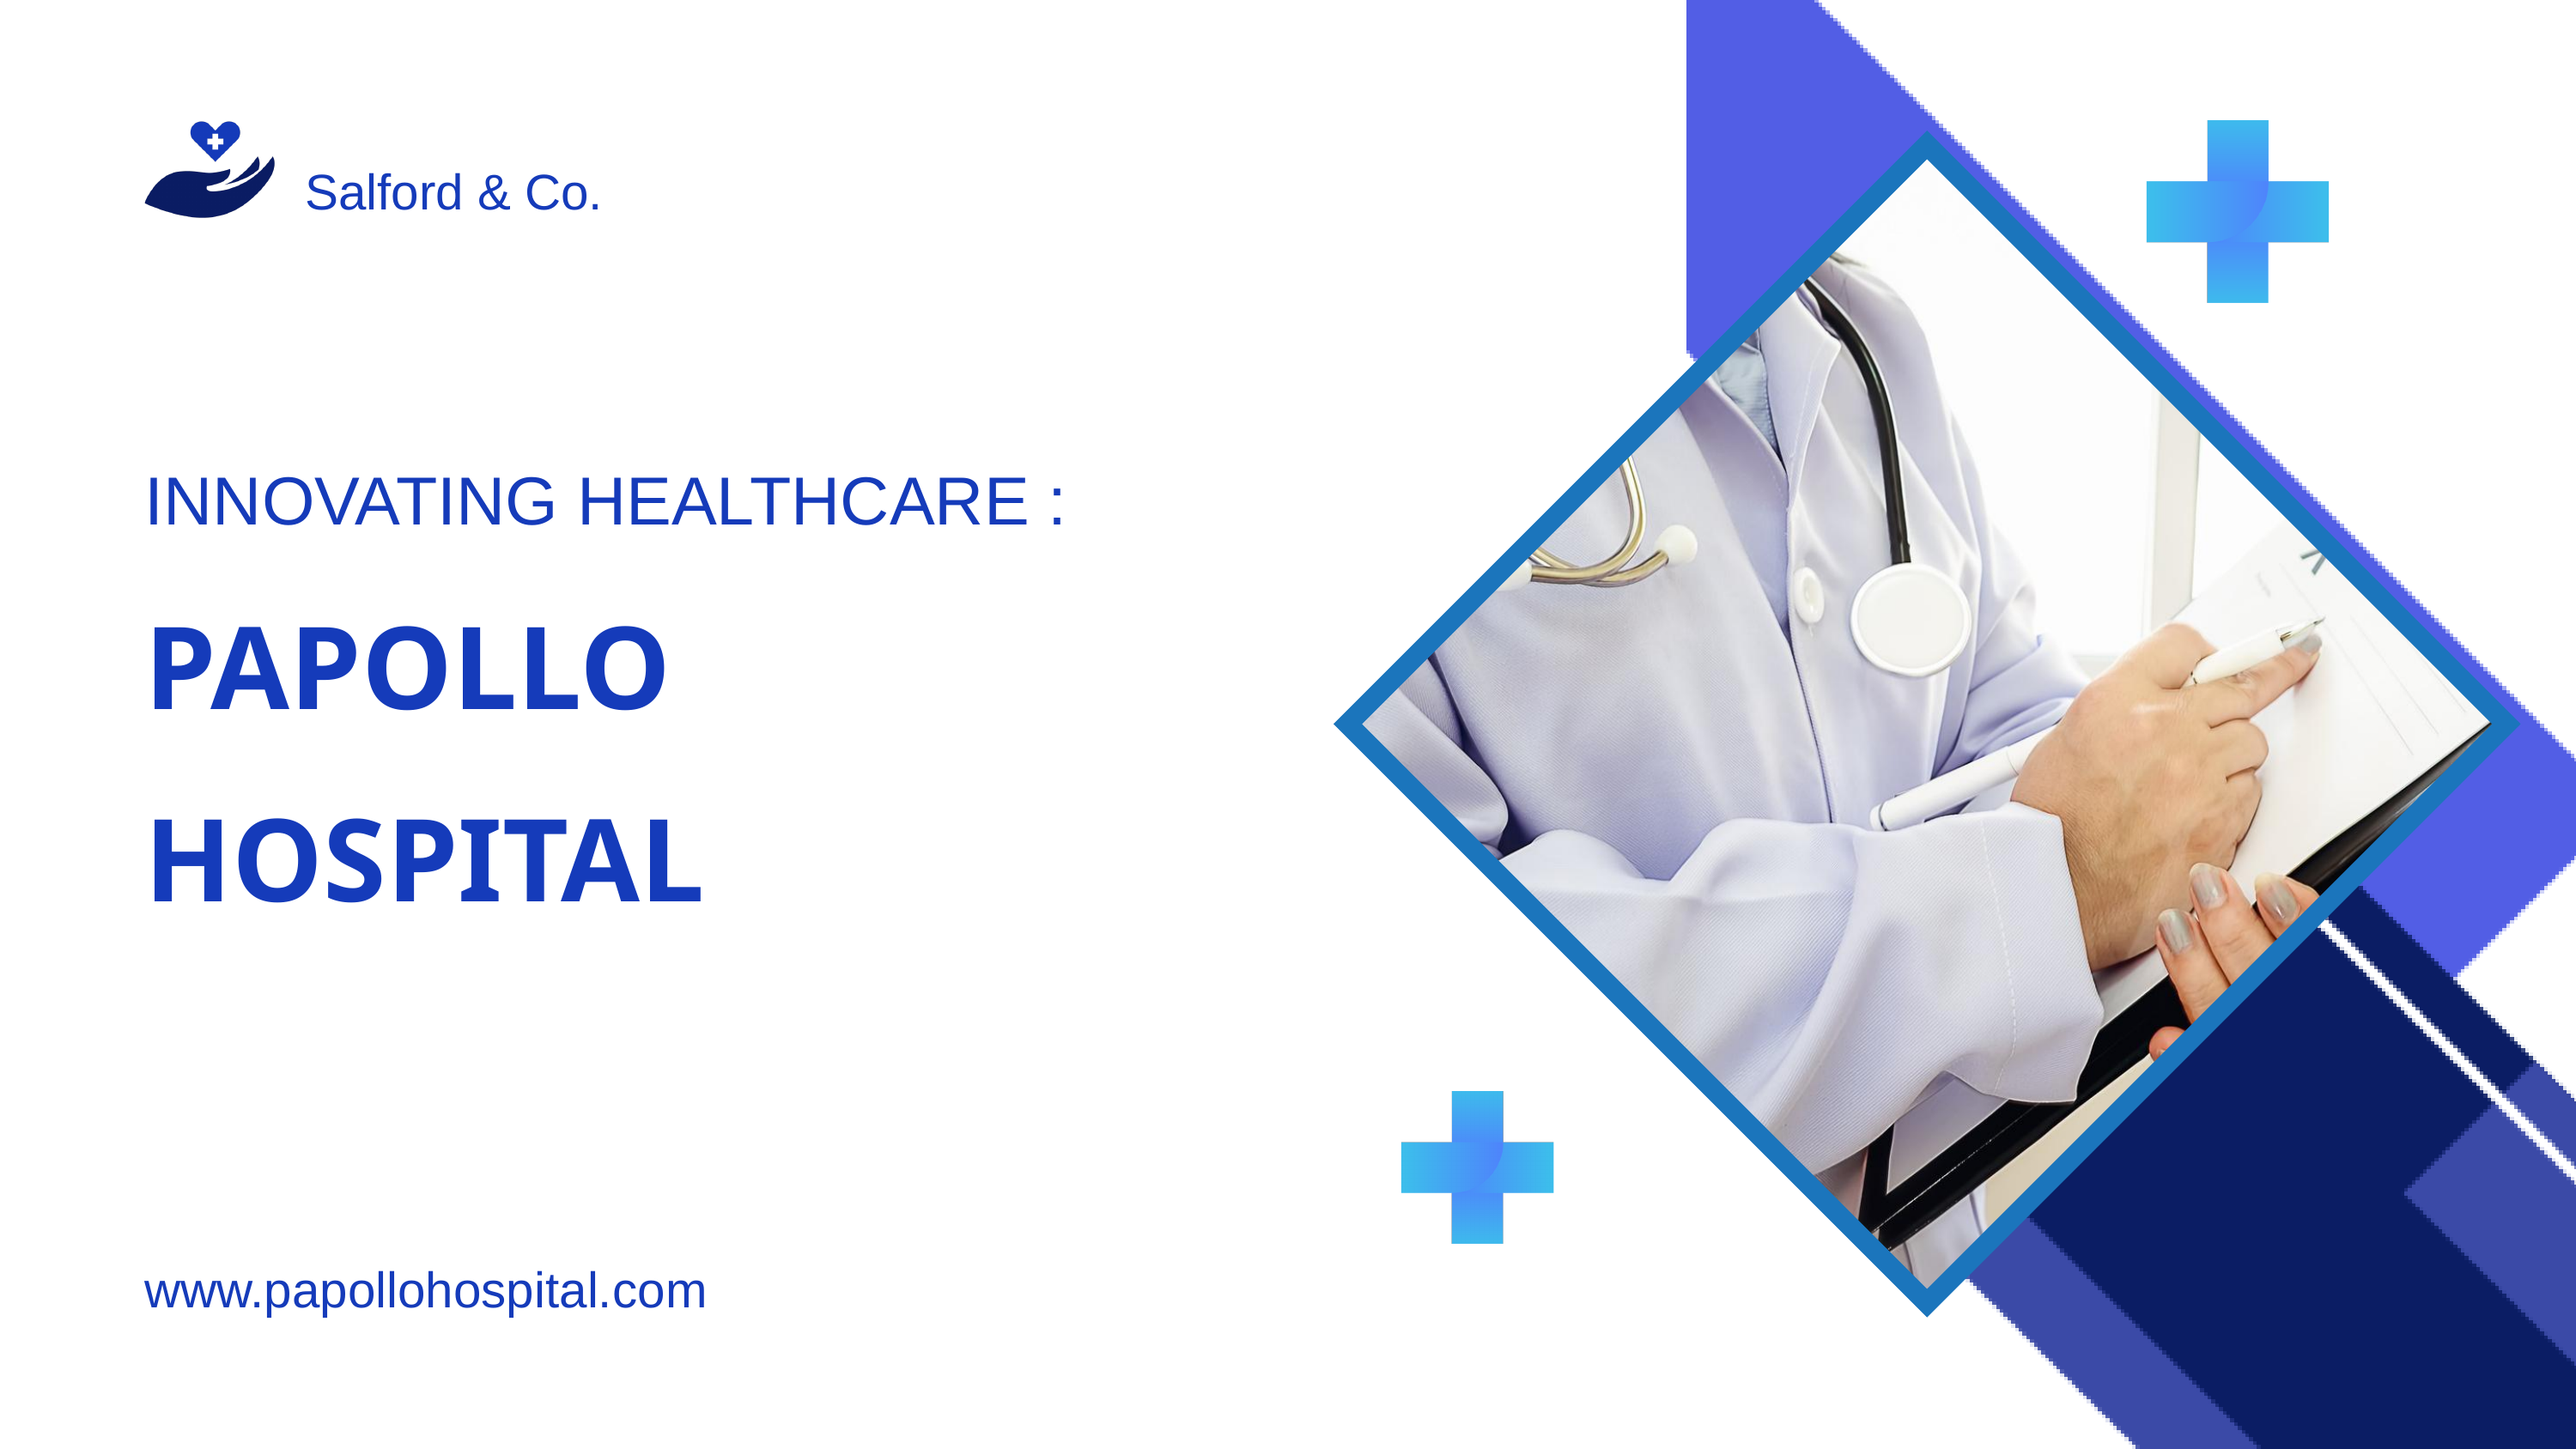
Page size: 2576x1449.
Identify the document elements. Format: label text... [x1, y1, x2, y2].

text_box [144, 120, 283, 229]
text_box PAPOLLO HOSPITAL [144, 539, 1219, 925]
text_box INNOVATING HEALTHCARE : [144, 424, 1196, 539]
text_box [1400, 1091, 1554, 1244]
text_box www.papollohospital.com [144, 1234, 875, 1319]
text_box [2146, 120, 2330, 303]
text_box Salford & Co. [305, 135, 714, 220]
text_box [1686, 0, 2576, 1449]
text_box [1347, 144, 2506, 1304]
